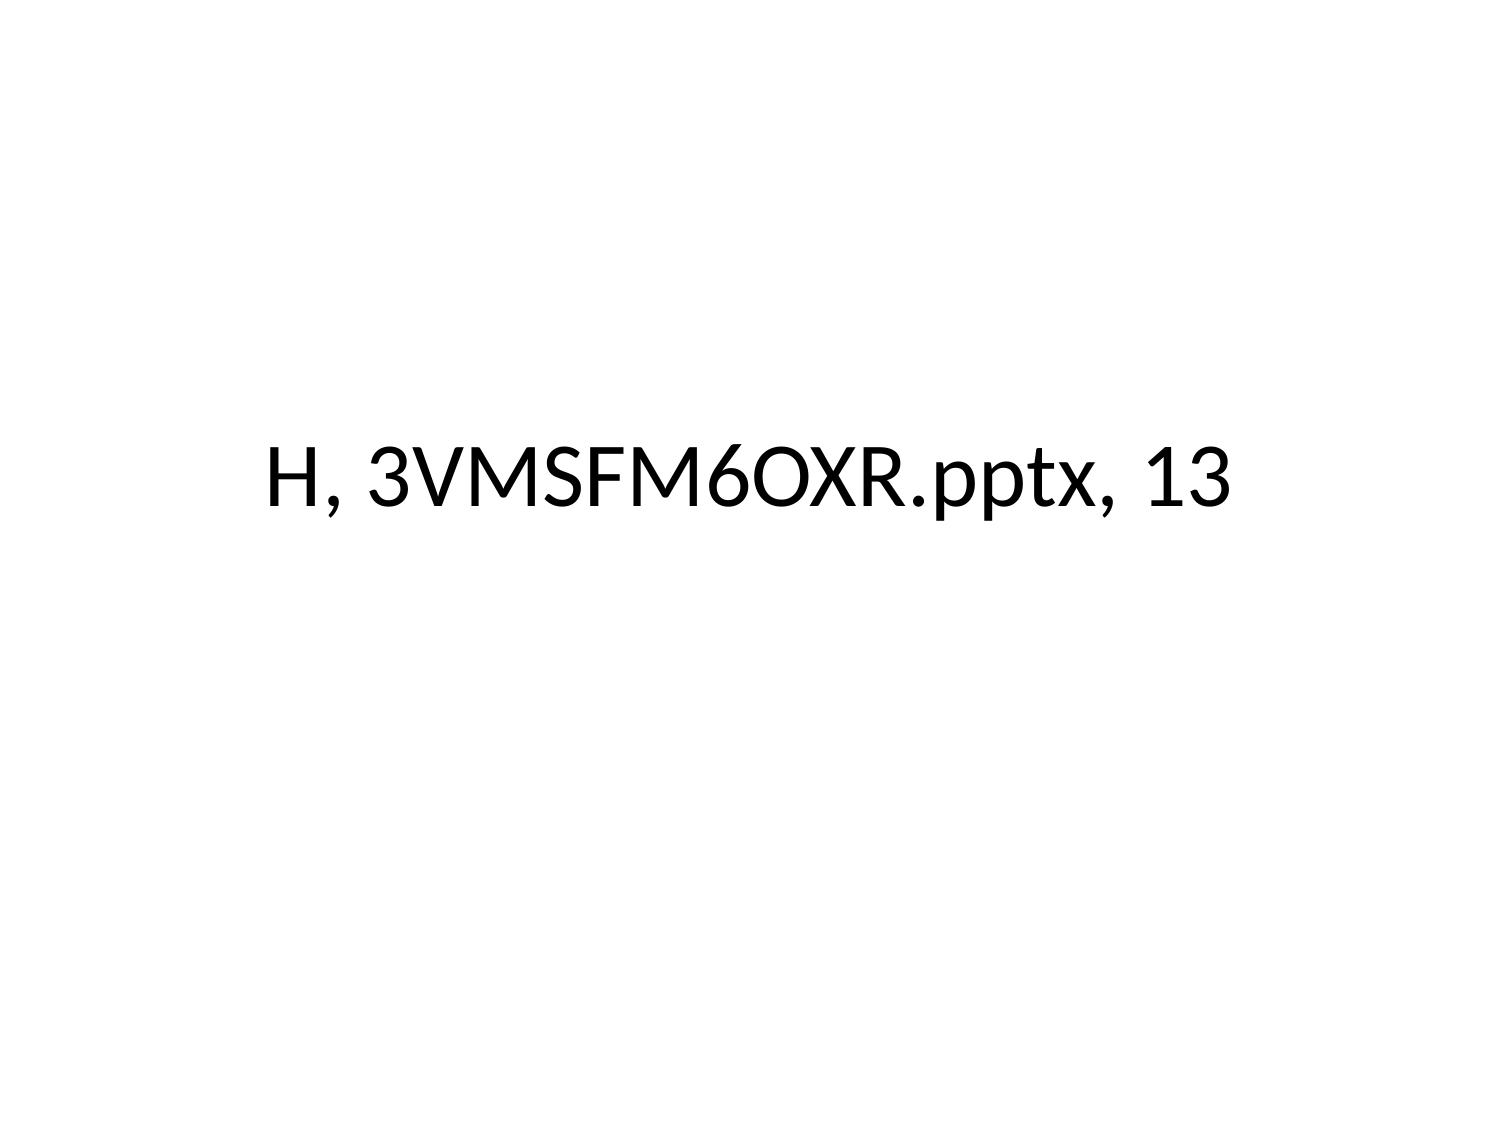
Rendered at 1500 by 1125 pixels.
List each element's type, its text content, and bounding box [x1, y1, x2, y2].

title H, 3VMSFM6OXR.pptx, 13 [112, 349, 1388, 591]
